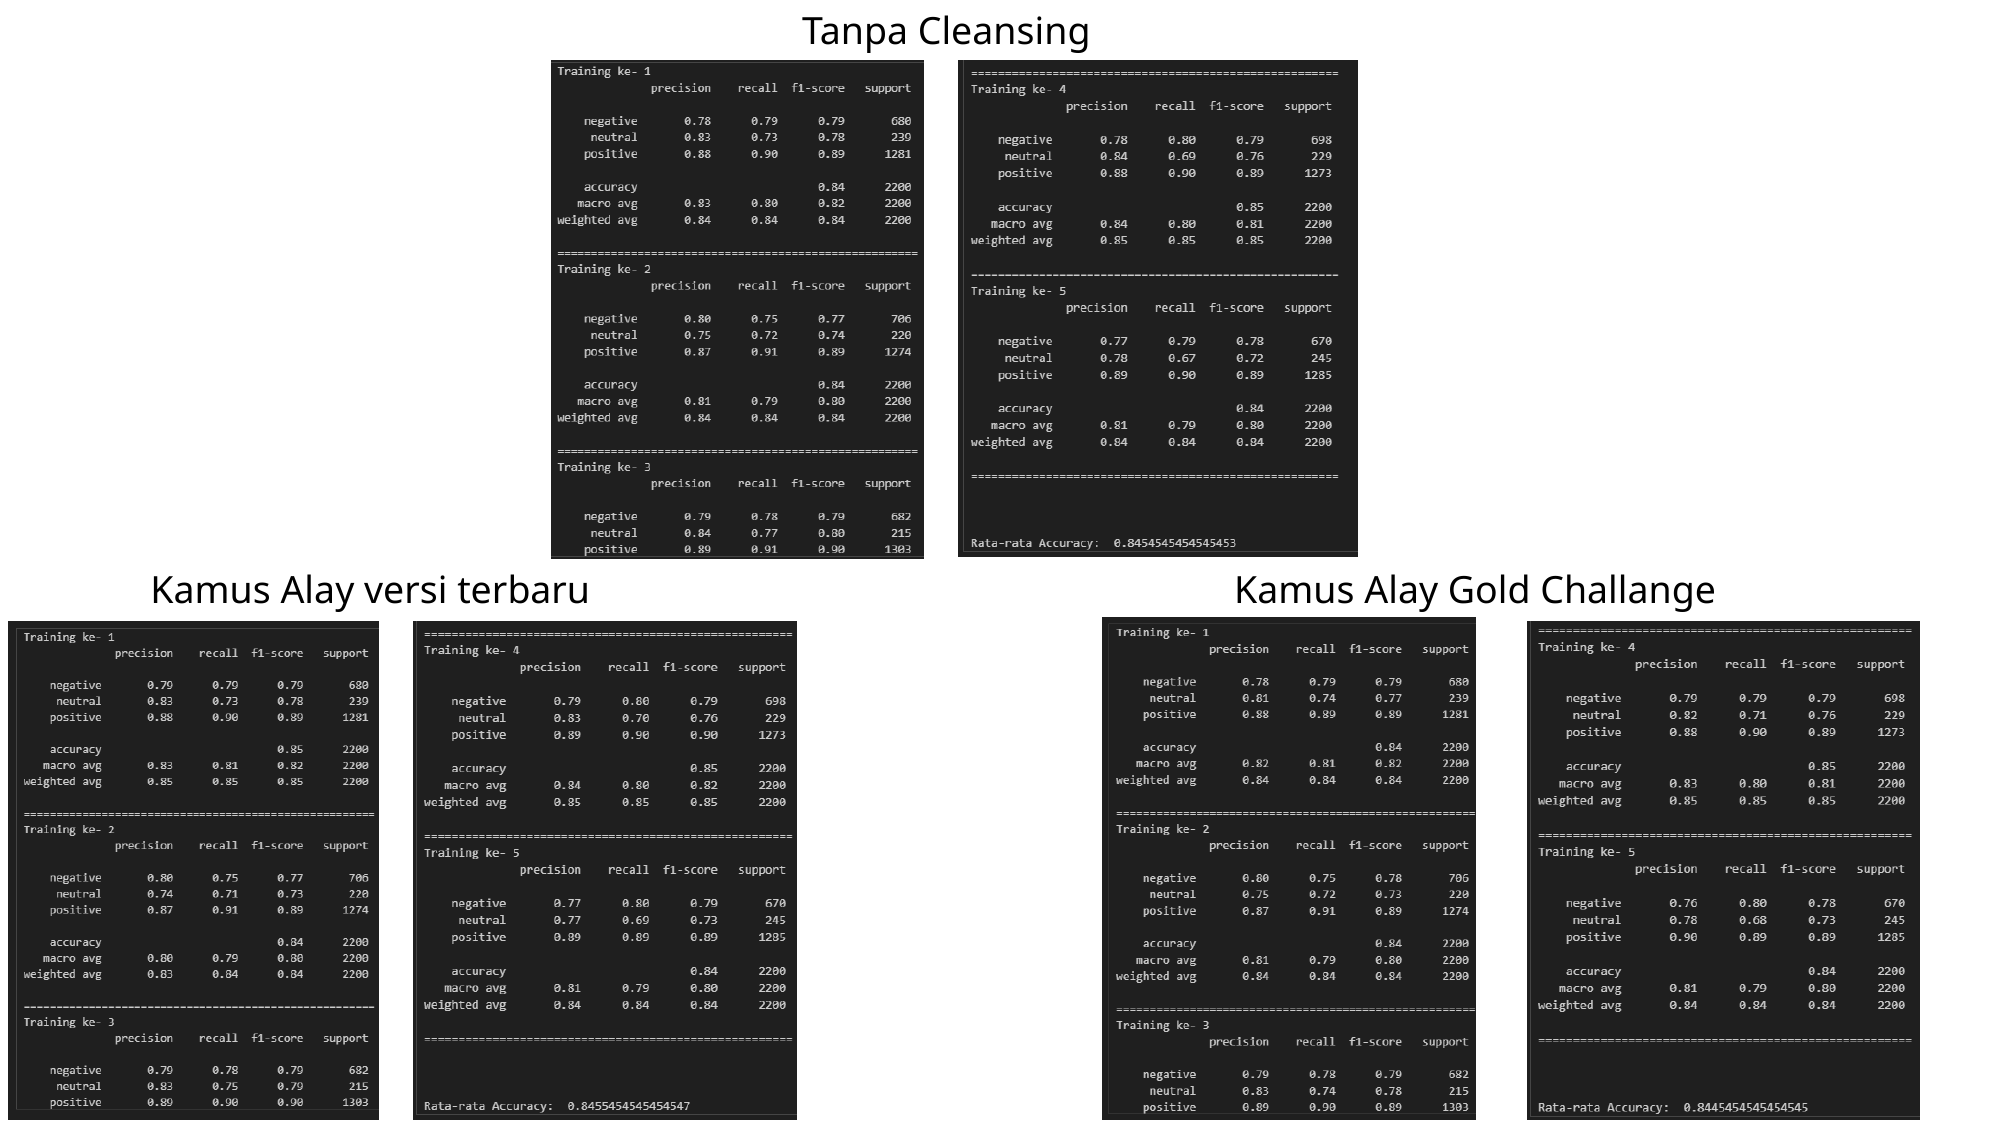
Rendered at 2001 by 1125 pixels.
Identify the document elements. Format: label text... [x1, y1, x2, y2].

picture [8, 621, 380, 1121]
picture [412, 621, 798, 1121]
text_box Kamus Alay Gold Challange [1219, 559, 1732, 619]
picture [1102, 617, 1476, 1121]
picture [550, 59, 924, 559]
picture [1527, 621, 1920, 1121]
picture [957, 60, 1359, 558]
text_box Kamus Alay versi terbaru [135, 559, 606, 619]
text_box Tanpa Cleansing [787, 0, 1106, 60]
